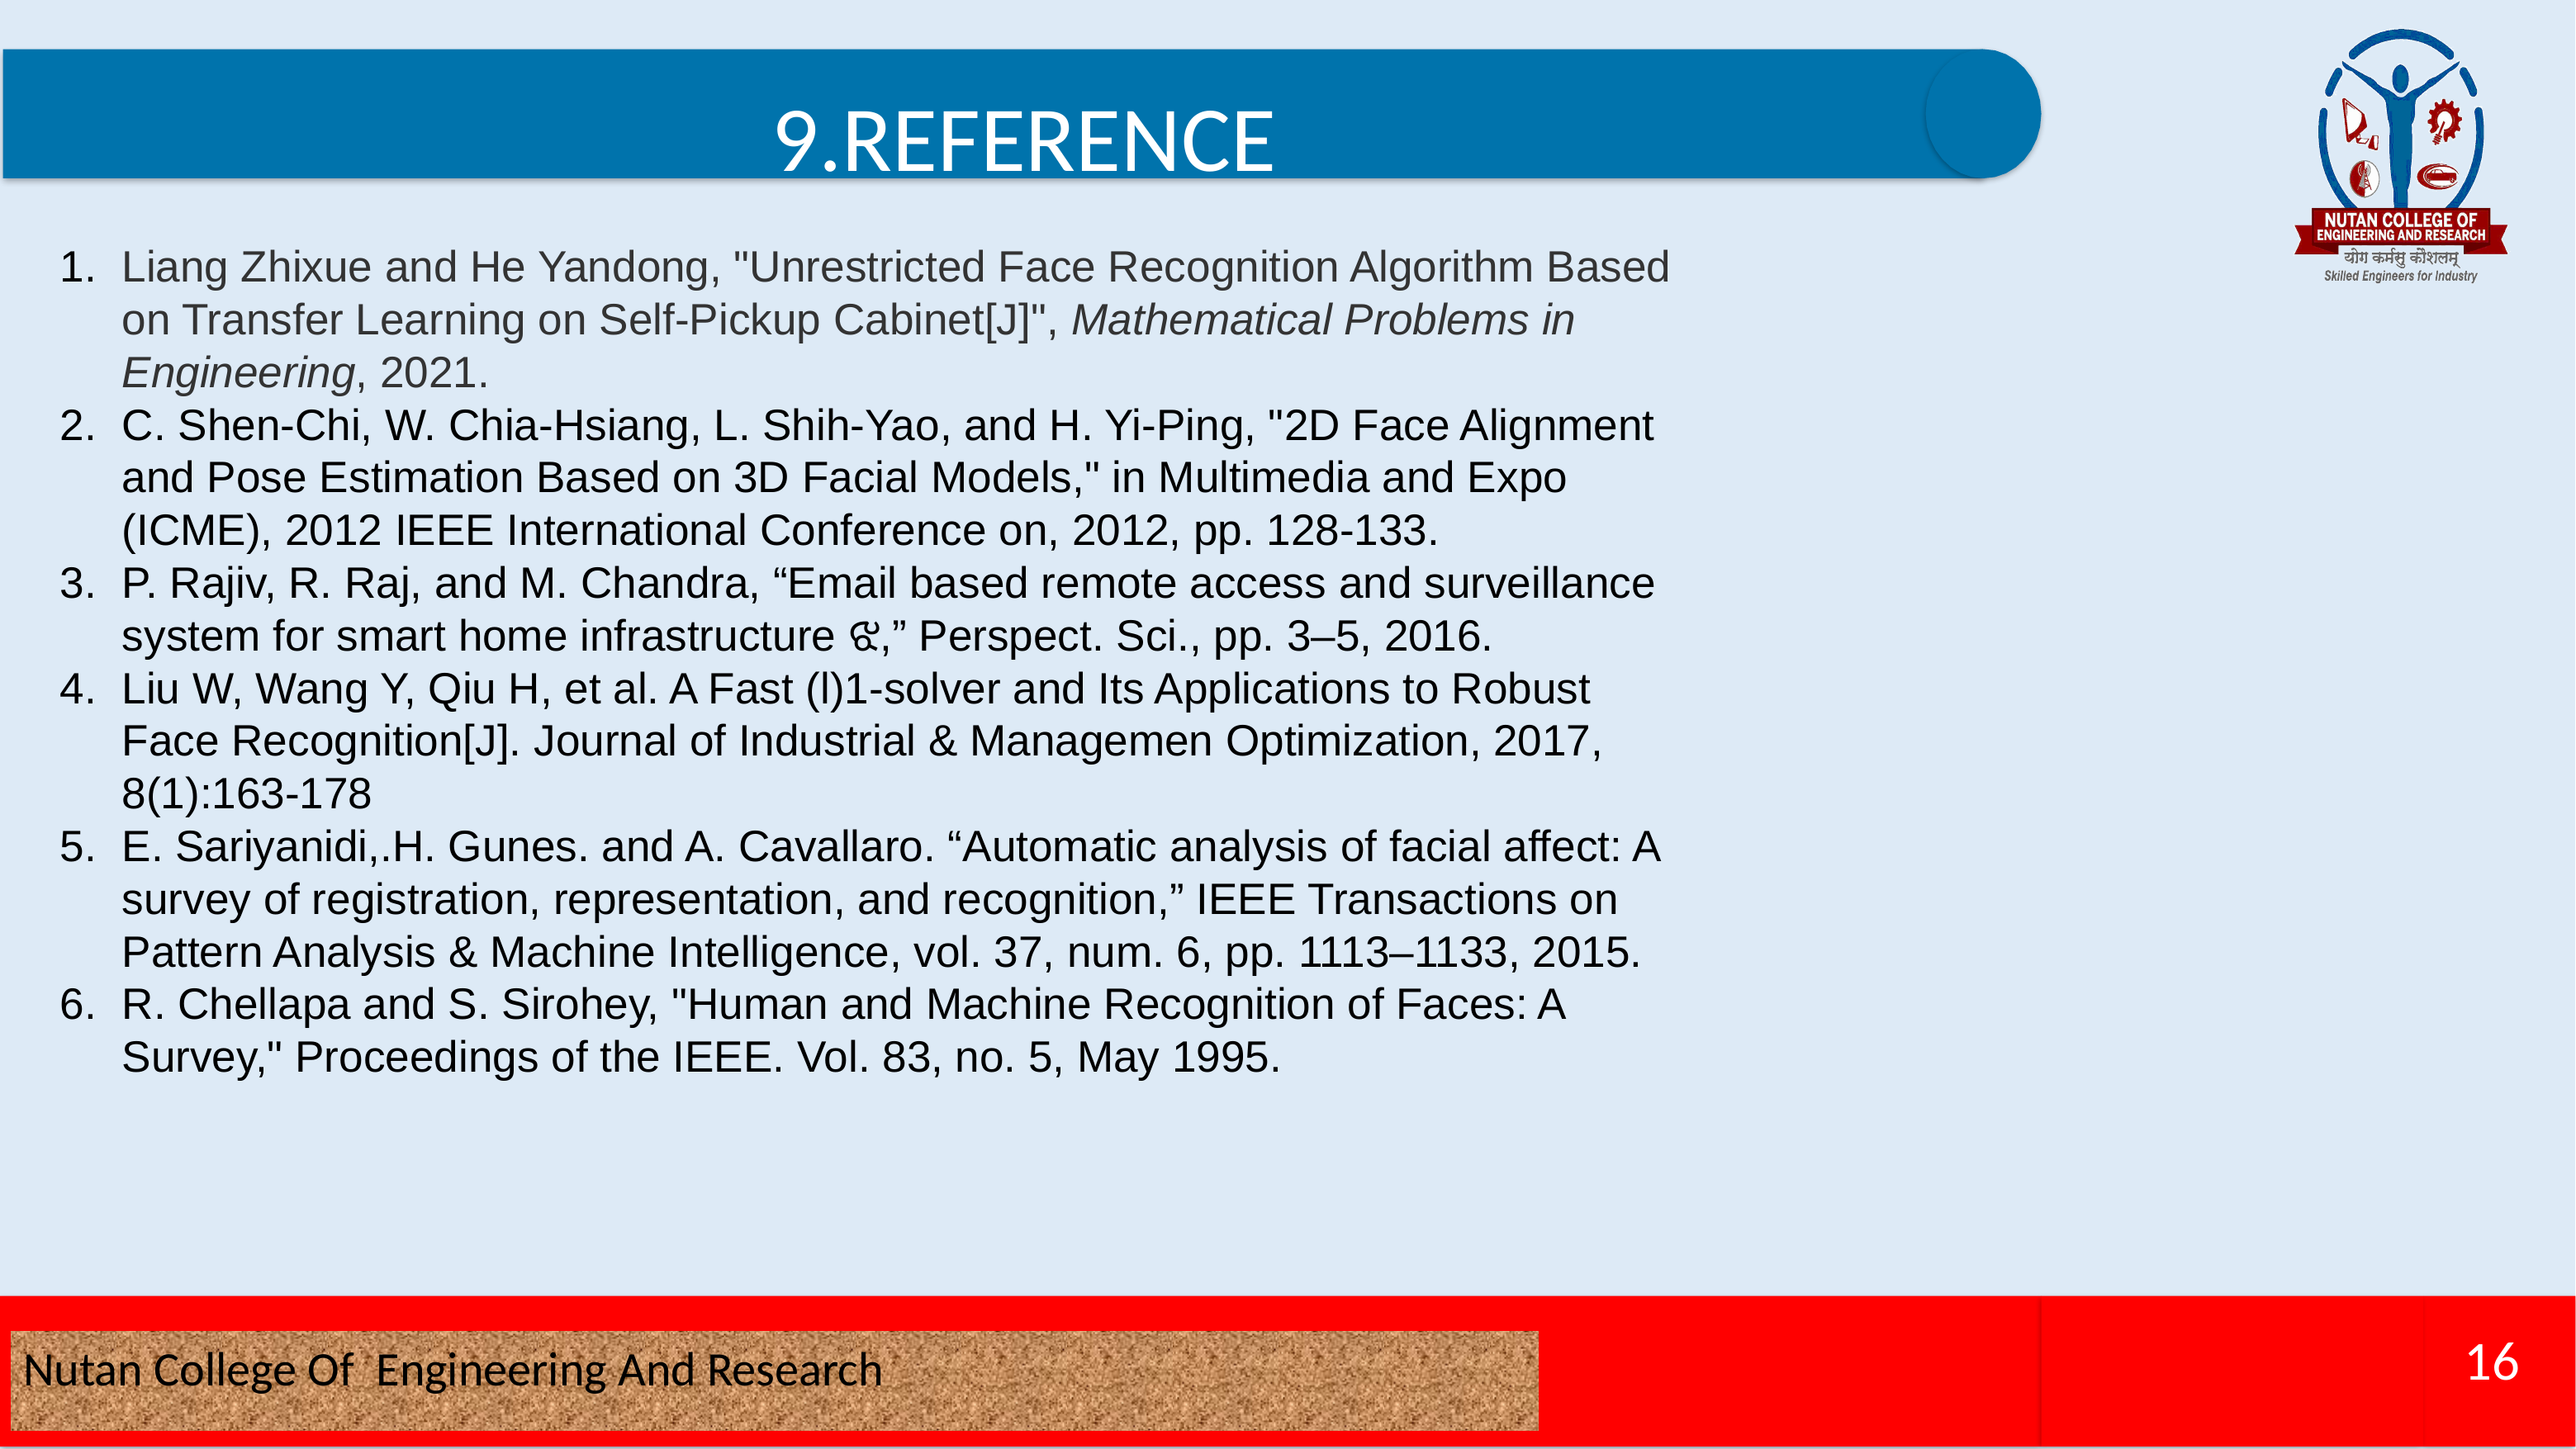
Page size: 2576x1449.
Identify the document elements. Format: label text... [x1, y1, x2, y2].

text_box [0, 1295, 2576, 1447]
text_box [2, 49, 2042, 179]
text_box Liang Zhixue and He Yandong, "Unrestricted Face Recognition Algorithm Based on Transfer Learning on Self-Pickup Cabinet[J]", Mathematical Problems in Engineering, 2021. C. Shen-Chi, W. Chia-Hsiang, L. Shih-Yao, and H. Yi-Ping, "2D Face Alignment and Pose Estimation Based on 3D Facial Models," in Multimedia and Expo (ICME), 2012 IEEE International Conference on, 2012, pp. 128-133. P. Rajiv, R. Raj, and M. Chandra, “Email based remote access and surveillance system for smart home infrastructure ଝ,” Perspect. Sci., pp. 3–5, 2016. Liu W, Wang Y, Qiu H, et al. A Fast (l)1-solver and Its Applications to Robust Face Recognition[J]. Journal of Industrial & Managemen Optimization, 2017, 8(1):163-178 E. Sariyanidi,.H. Gunes. and A. Cavallaro. “Automatic analysis of facial affect: A survey of registration, representation, and recognition,” IEEE Transactions on Pattern Analysis & Machine Intelligence, vol. 37, num. 6, pp. 1113–1133, 2015. R. Chellapa and S. Sirohey, "Human and Machine Recognition of Faces: A Survey," Proceedings of the IEEE. Vol. 83, no. 5, May 1995. [47, 232, 1693, 1137]
picture [2275, 0, 2528, 310]
